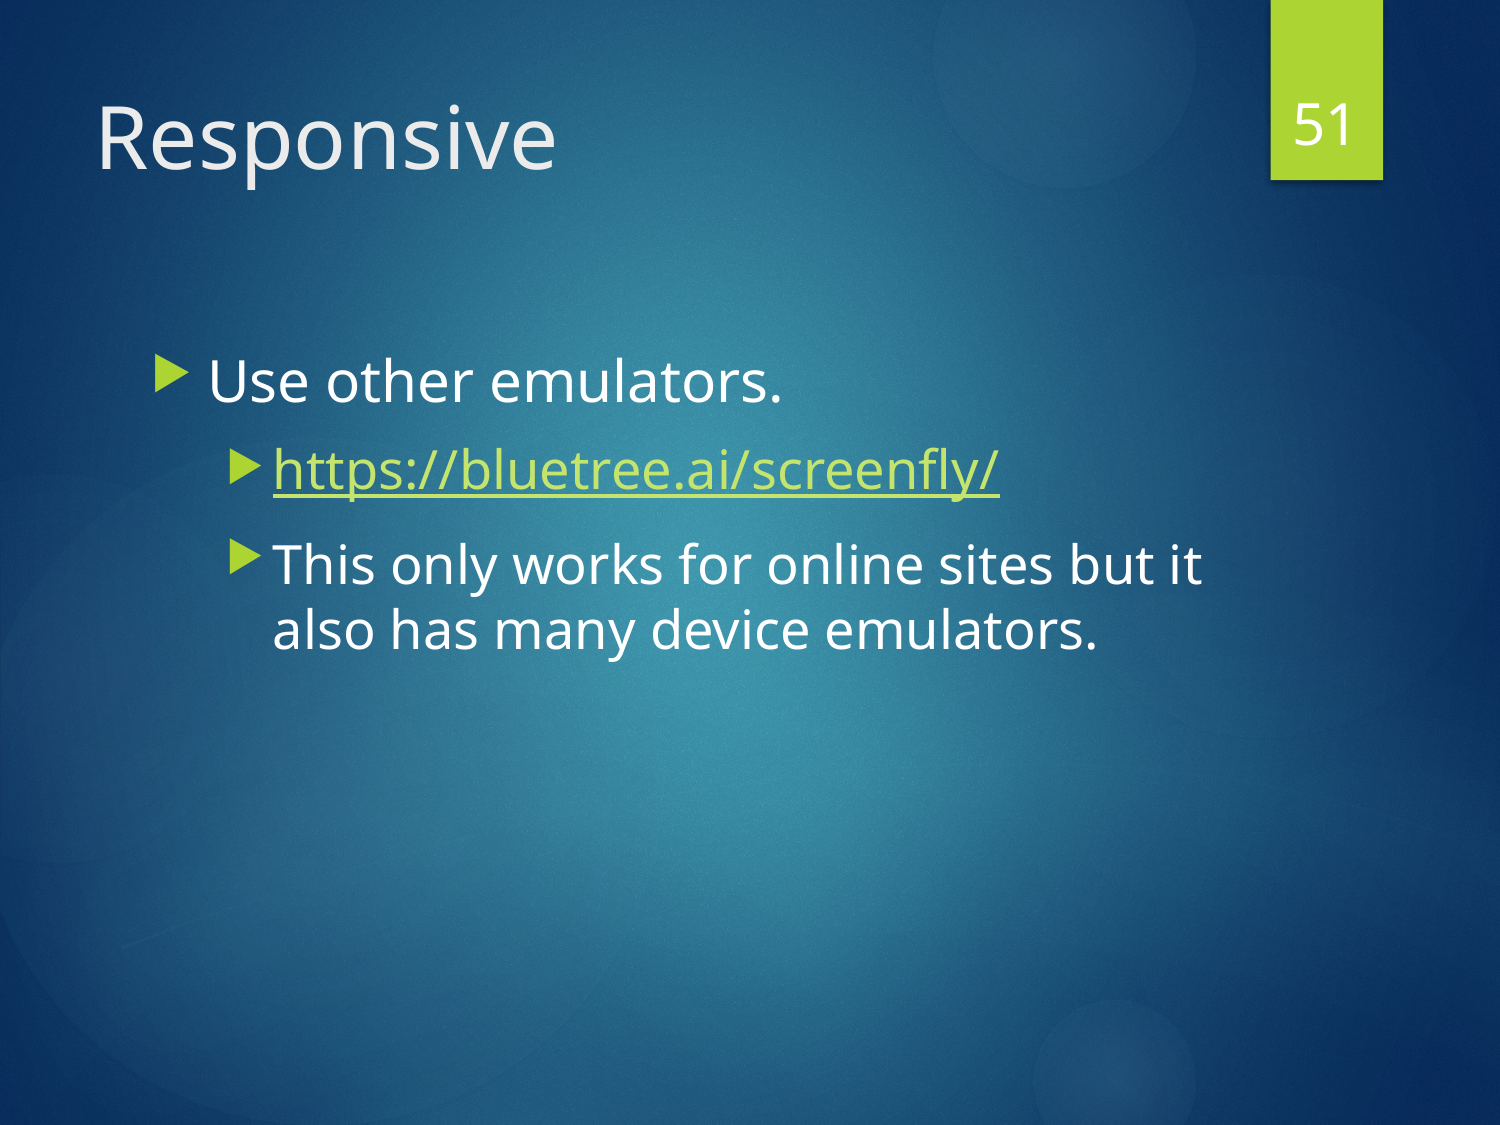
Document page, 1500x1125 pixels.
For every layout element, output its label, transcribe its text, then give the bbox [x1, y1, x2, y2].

slide_number 51 [1273, 48, 1378, 175]
title Responsive [79, 74, 1237, 304]
list Use other emulators. https://bluetree.ai/screenfly/ This only works for online sites but it also has many device emulators. [135, 336, 1237, 1025]
